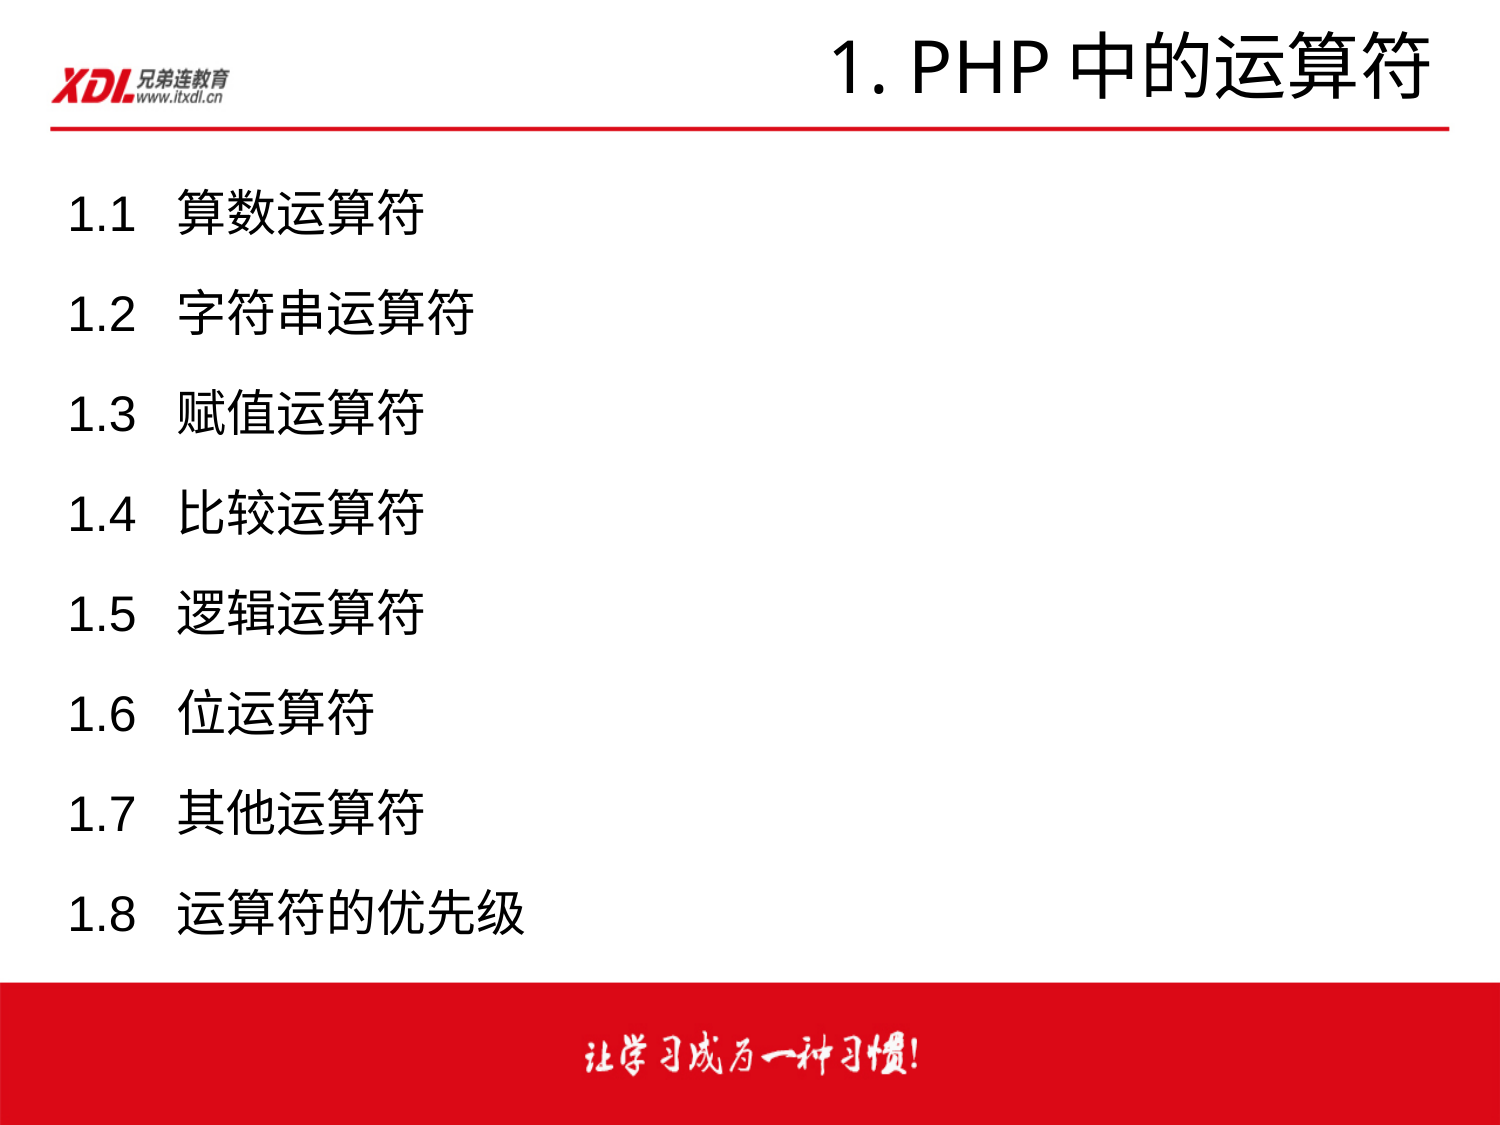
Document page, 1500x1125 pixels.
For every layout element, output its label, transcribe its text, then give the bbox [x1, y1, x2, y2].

title 1. PHP中的运算符 [417, 12, 1450, 117]
picture [0, 0, 1500, 1125]
list 1.1 算数运算符 1.2 字符串运算符 1.3 赋值运算符 1.4 比较运算符 1.5 逻辑运算符 1.6 位运算符 1.7 其他运算符 1.8 运算符的优先级 [52, 143, 1448, 970]
